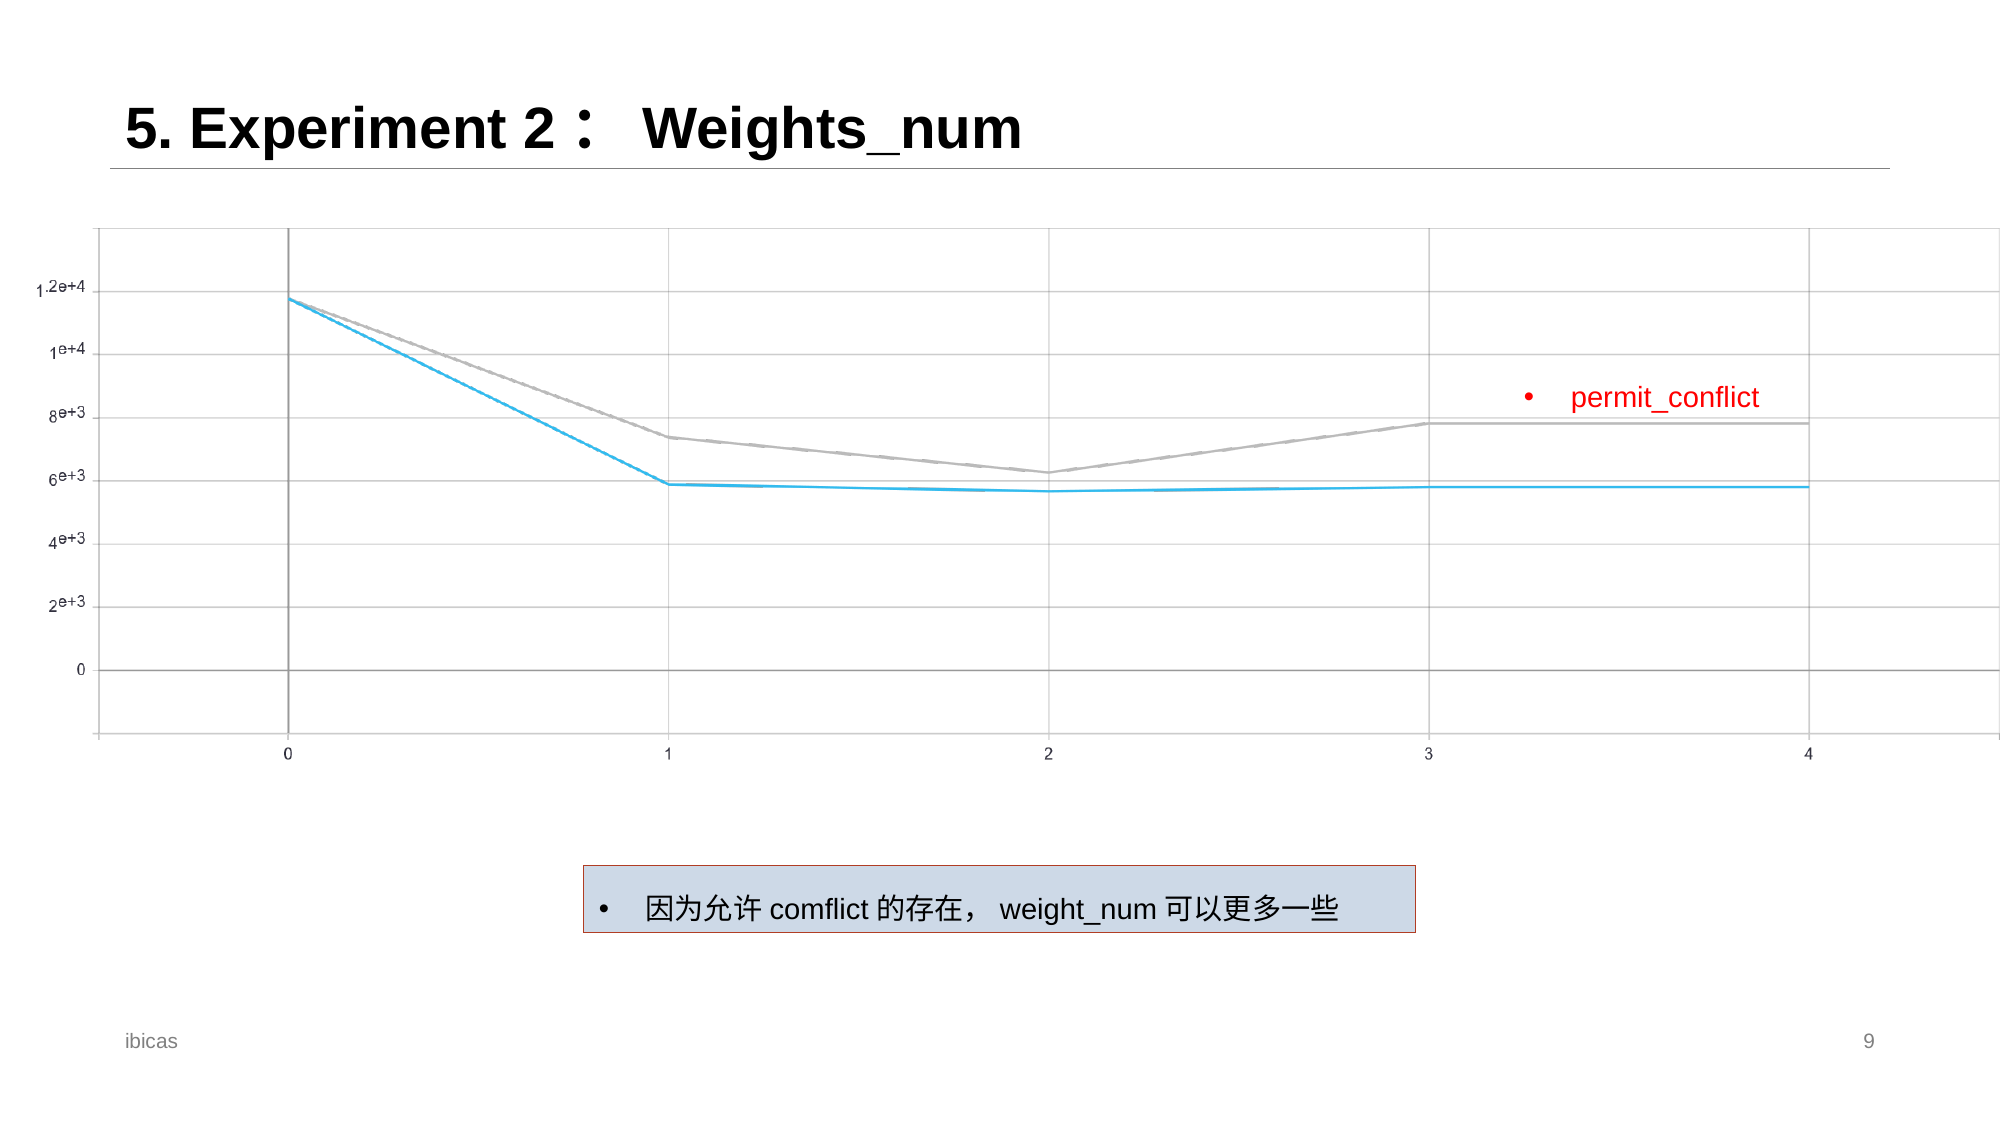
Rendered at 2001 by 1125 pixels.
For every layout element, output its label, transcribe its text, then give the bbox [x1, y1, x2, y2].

picture [0, 228, 2000, 764]
text_box 因为允许comflict的存在，weight_num可以更多一些 [583, 865, 1416, 933]
slide_number 9 [1412, 1023, 1890, 1058]
title 5. Experiment 2：Weights_num [109, 0, 1890, 169]
footer ibicas [109, 1023, 790, 1058]
